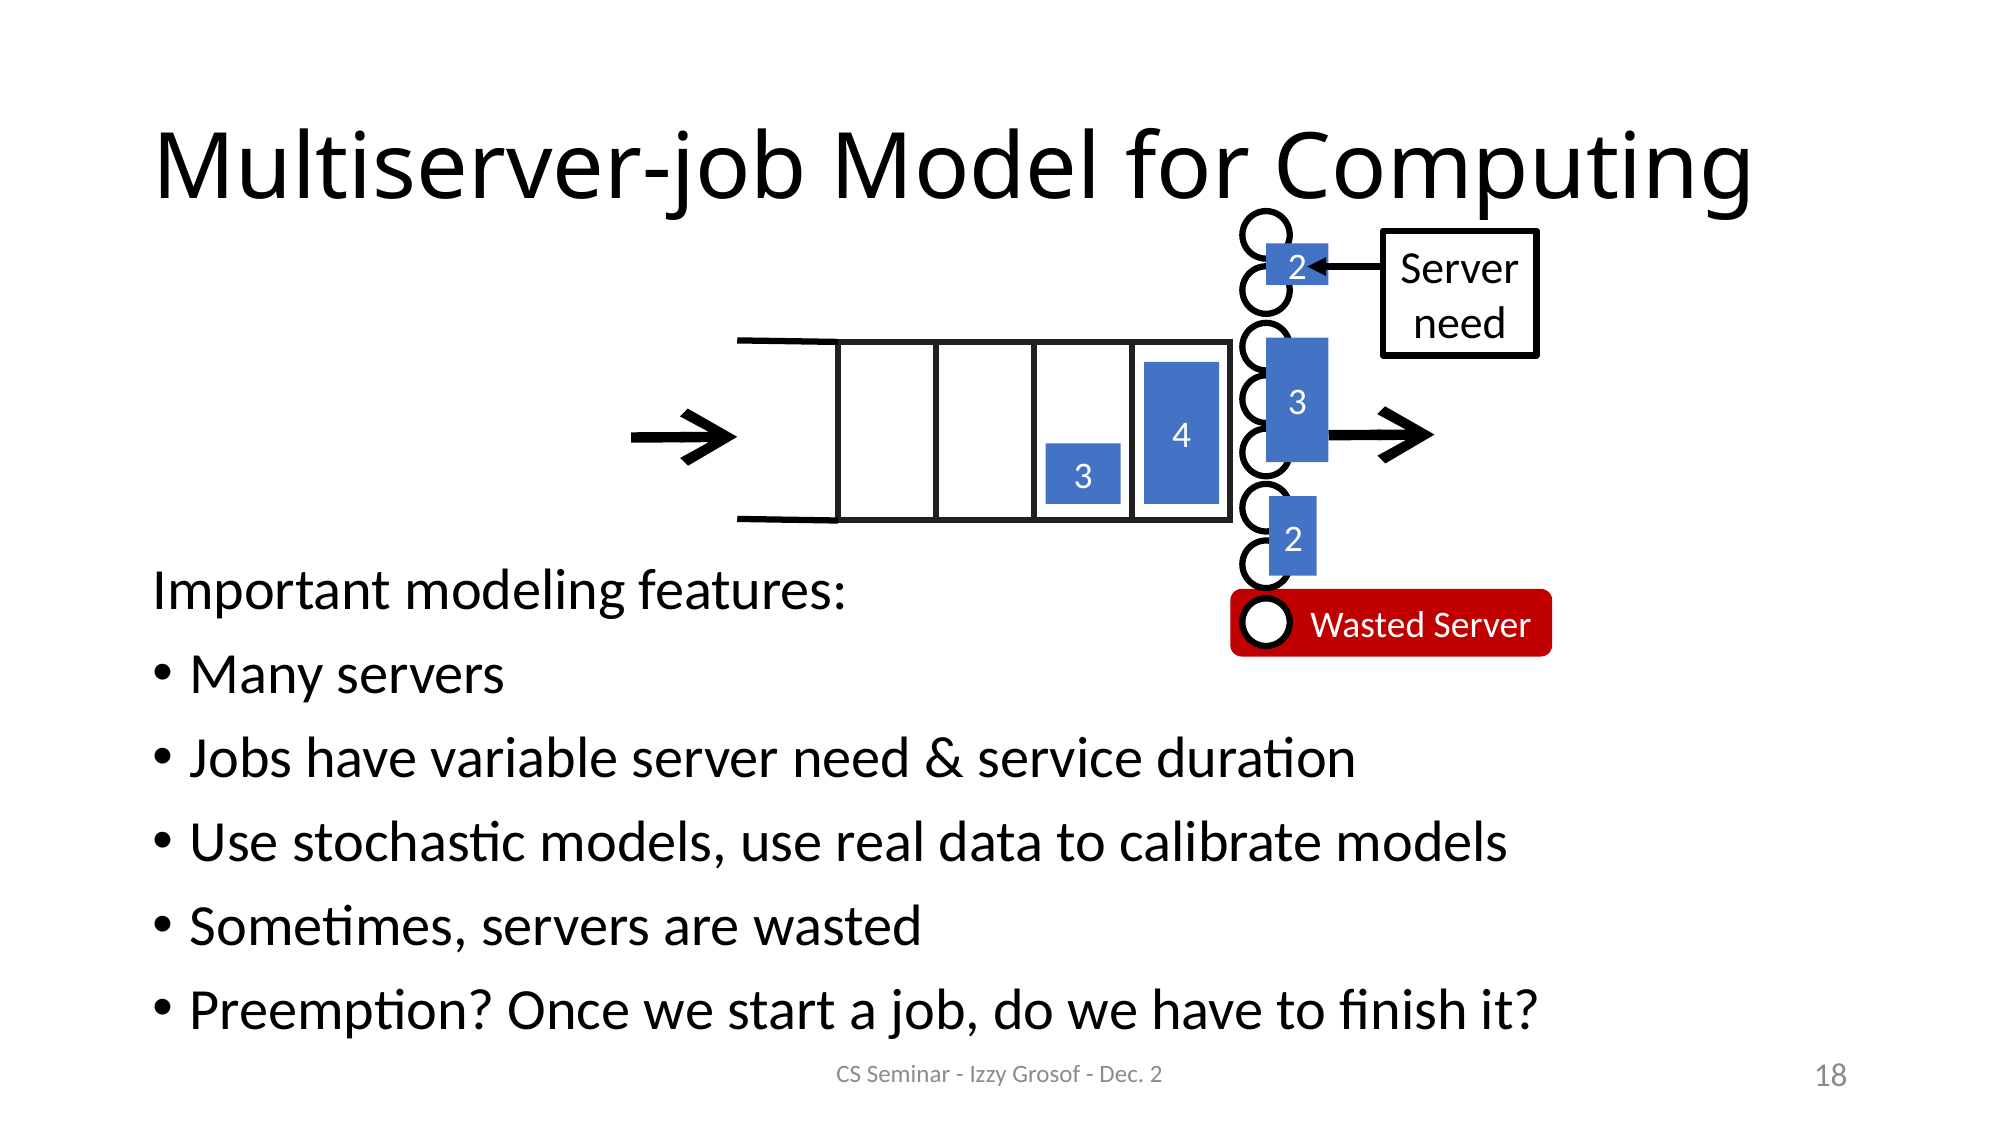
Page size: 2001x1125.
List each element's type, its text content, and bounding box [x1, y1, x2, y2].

slide_number 18 [1412, 1042, 1863, 1103]
footer CS Seminar - Izzy Grosof - Dec. 2 [662, 1042, 1338, 1103]
title Multiserver-job Model for Computing [137, 59, 1863, 278]
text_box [1307, 230, 1537, 357]
list Important modeling features: Many servers Jobs have variable server need & service duration Use stochastic models, use real data to calibrate models Sometimes, servers are wasted Preemption? Once we start a job, do we have to finish it? [137, 552, 1863, 1087]
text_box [631, 211, 1435, 646]
